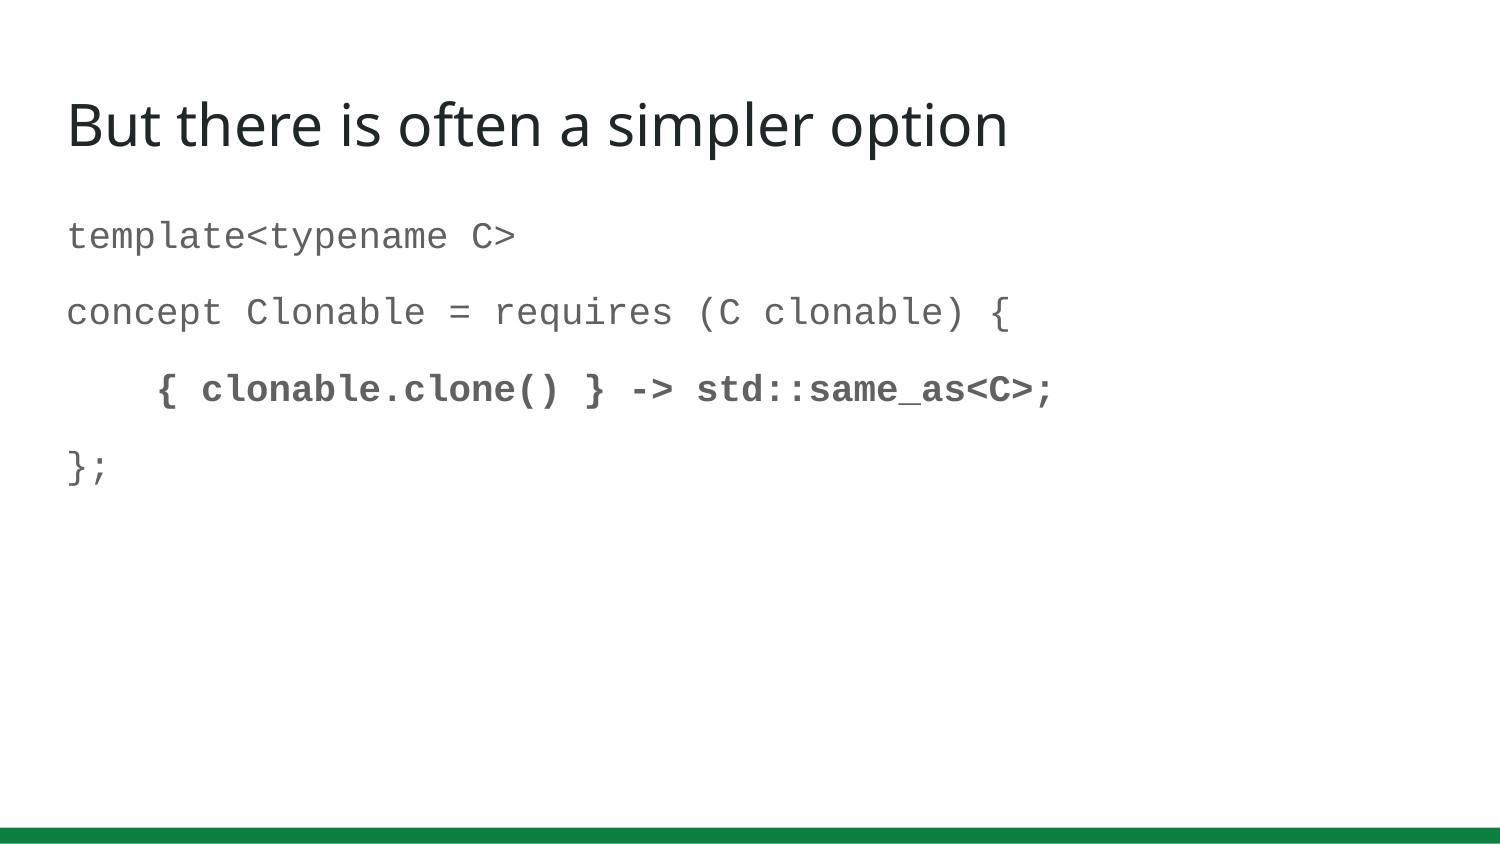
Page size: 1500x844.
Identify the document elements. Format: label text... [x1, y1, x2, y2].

title But there is often a simpler option [51, 72, 1449, 167]
list template<typename C> concept Clonable = requires (C clonable) { { clonable.clone() } -> std::same_as<C>; }; [51, 189, 1449, 750]
